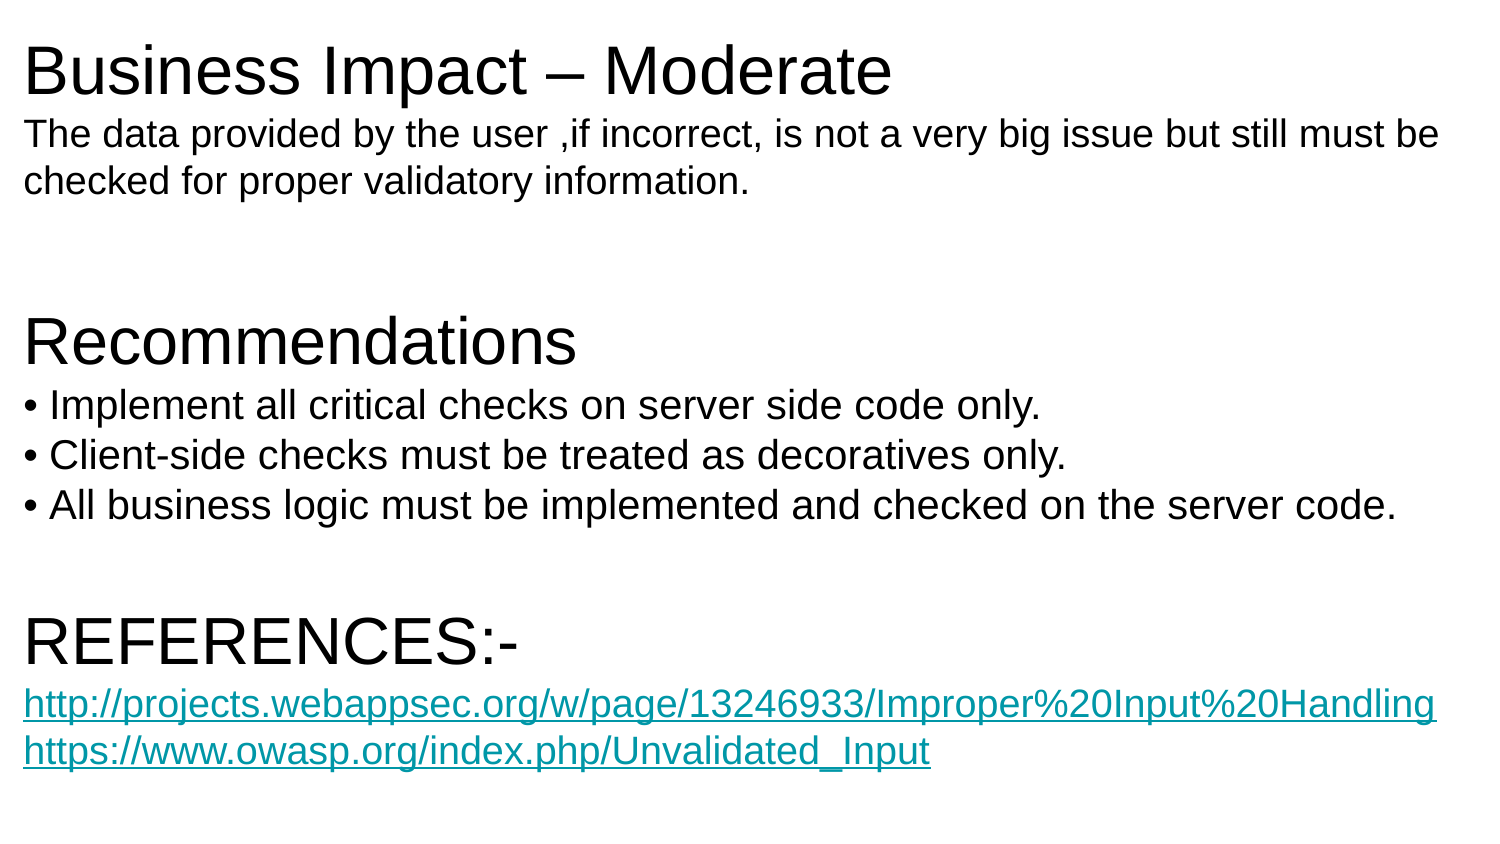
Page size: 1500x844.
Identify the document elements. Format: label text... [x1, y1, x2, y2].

text_box Business Impact – Moderate The data provided by the user ,if incorrect, is not a very big issue but still must be checked for proper validatory information. Recommendations • Implement all critical checks on server side code only. • Client-side checks must be treated as decoratives only. • All business logic must be implemented and checked on the server code. REFERENCES:- http://projects.webappsec.org/w/page/13246933/Improper%20Input%20Handling https://www.owasp.org/index.php/Unvalidated_Input [8, 10, 1486, 788]
